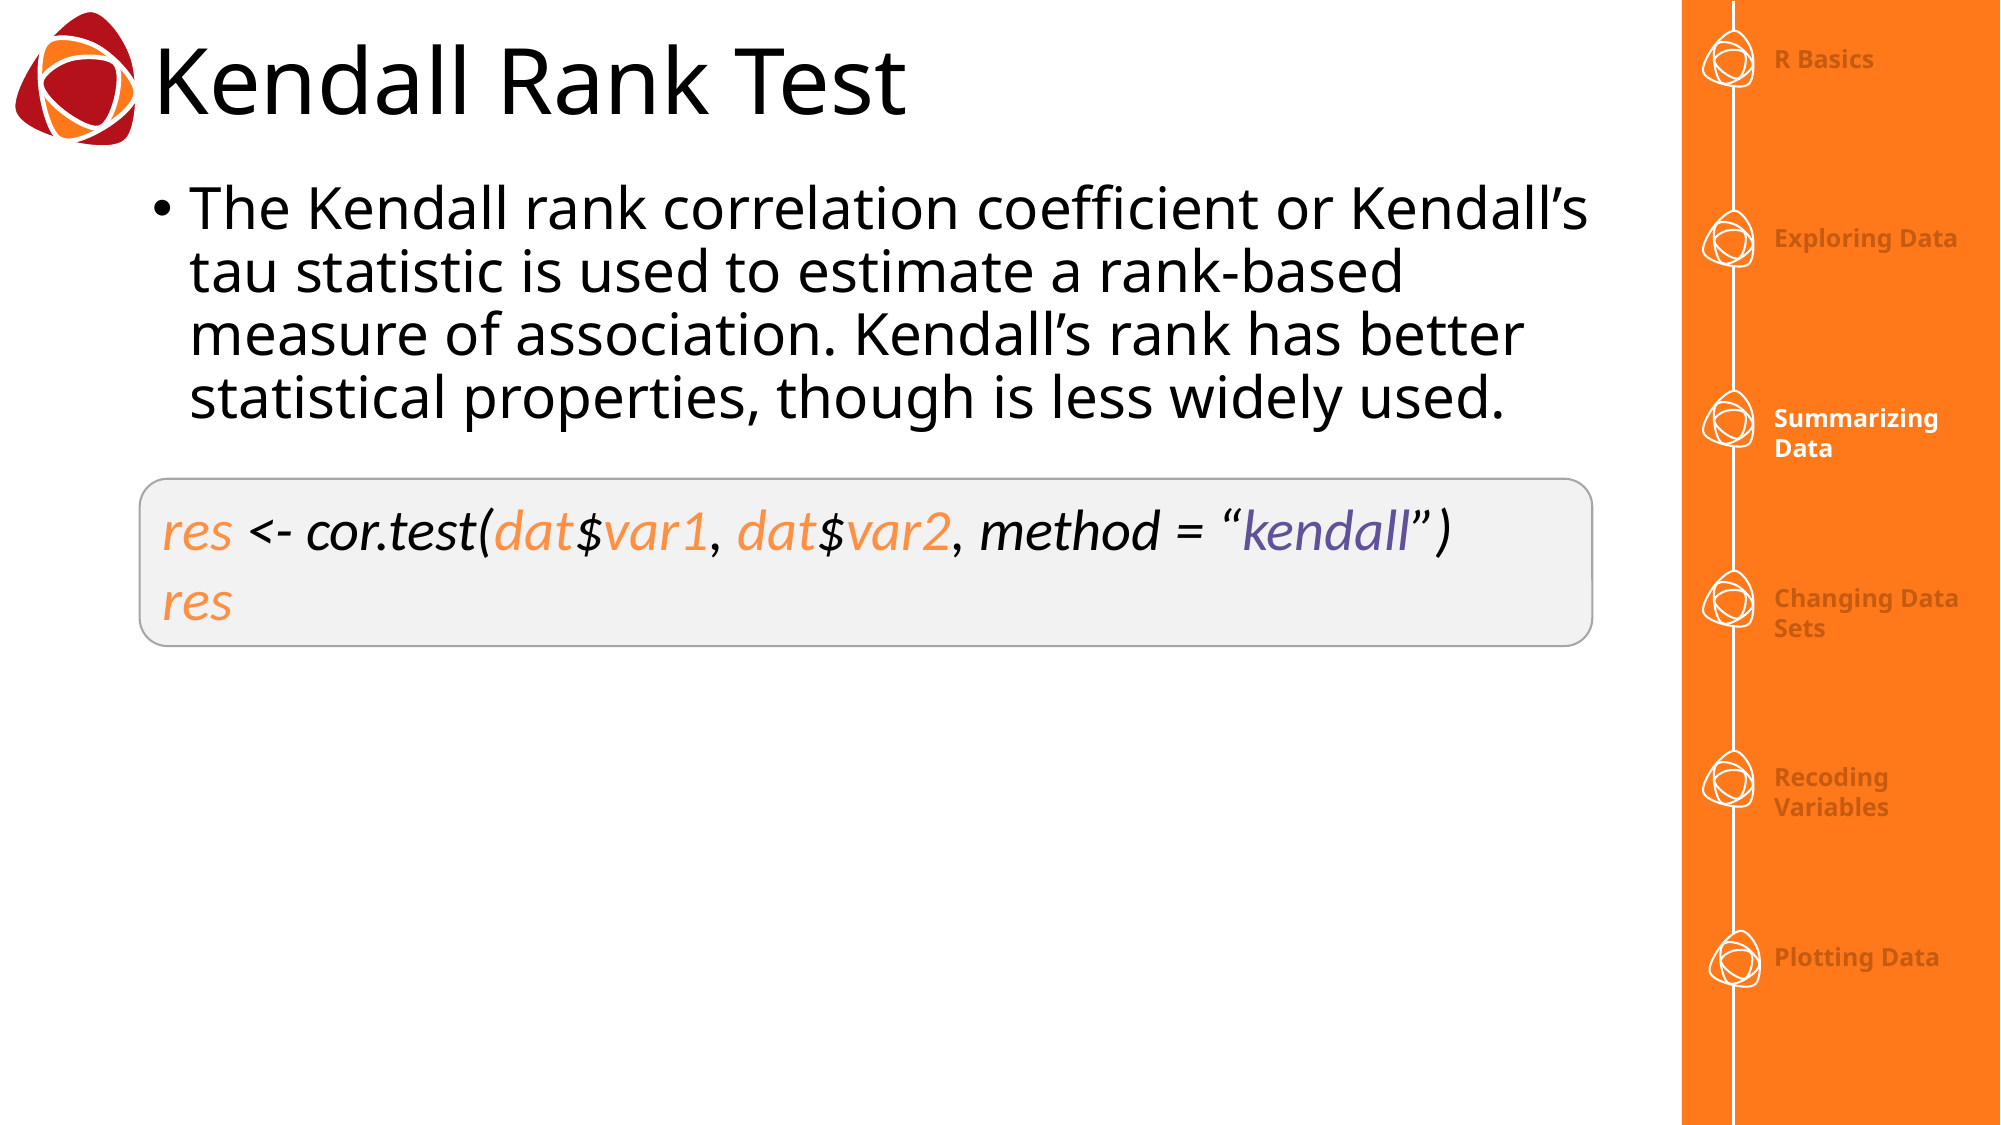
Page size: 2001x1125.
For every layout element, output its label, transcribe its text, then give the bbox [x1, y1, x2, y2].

list The Kendall rank correlation coefficient or Kendall’s tau statistic is used to estimate a rank-based measure of association. Kendall’s rank has better statistical properties, though is less widely used. [137, 171, 1637, 1092]
text_box res <- cor.test(dat$var1, dat$var2, method = “kendall”) res [138, 477, 1594, 648]
title Kendall Rank Test [137, 3, 1637, 168]
